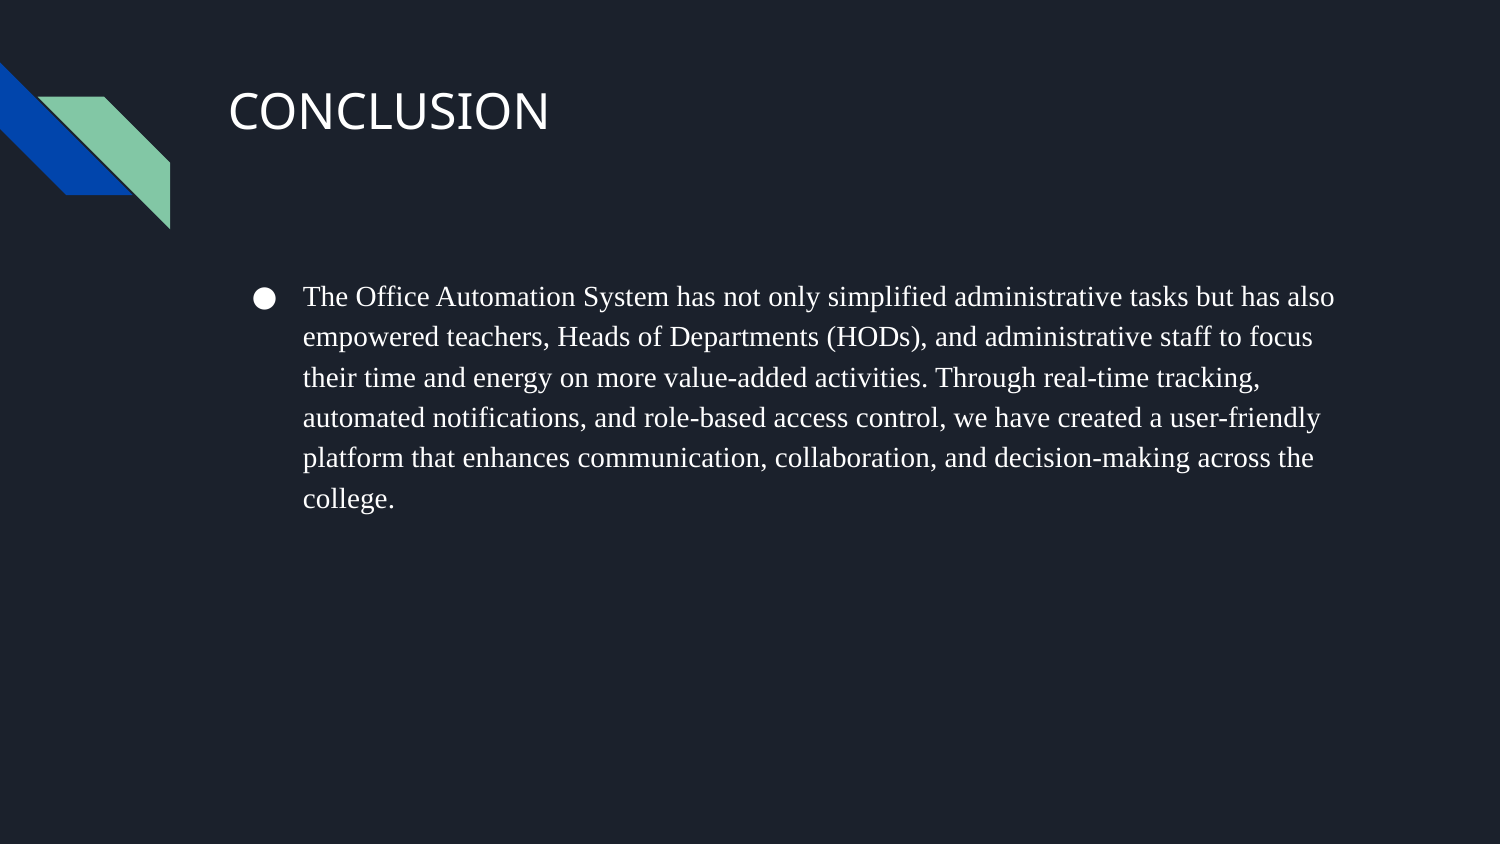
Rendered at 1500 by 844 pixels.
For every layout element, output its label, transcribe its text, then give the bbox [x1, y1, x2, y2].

list The Office Automation System has not only simplified administrative tasks but has also empowered teachers, Heads of Departments (HODs), and administrative staff to focus their time and energy on more value-added activities. Through real-time tracking, automated notifications, and role-based access control, we have created a user-friendly platform that enhances communication, collaboration, and decision-making across the college. [212, 257, 1368, 735]
title CONCLUSION [212, 64, 1368, 215]
